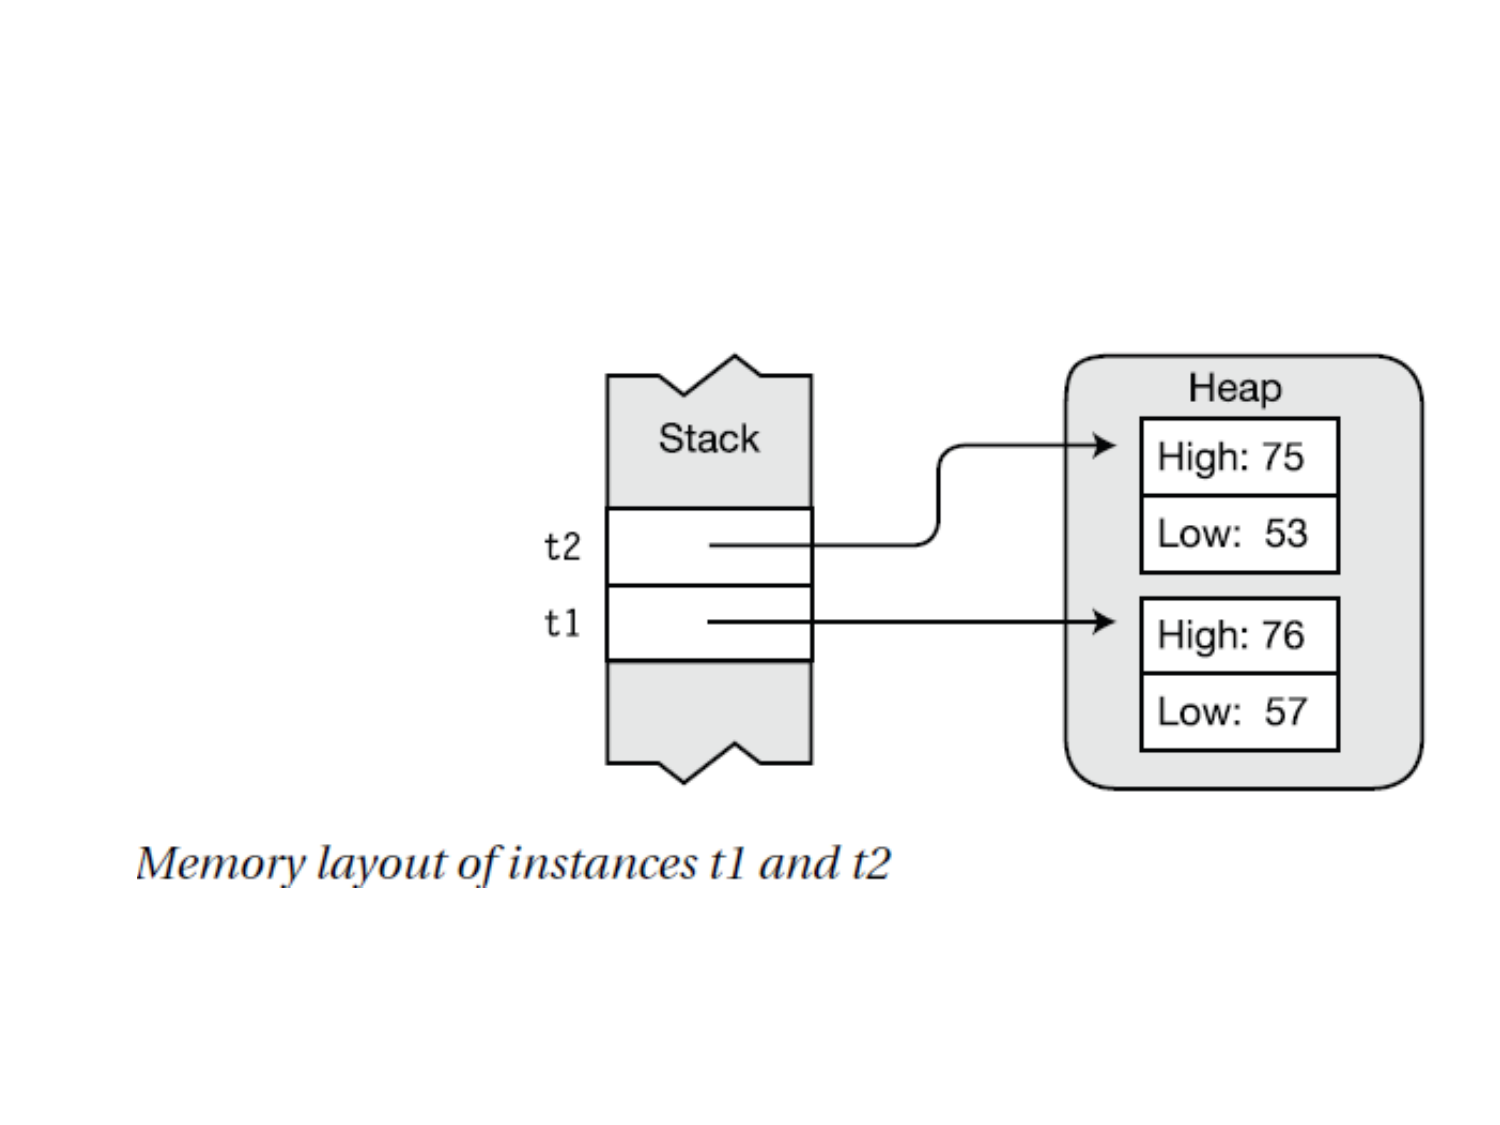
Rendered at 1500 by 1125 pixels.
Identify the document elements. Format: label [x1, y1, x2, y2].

list [137, 312, 1434, 888]
